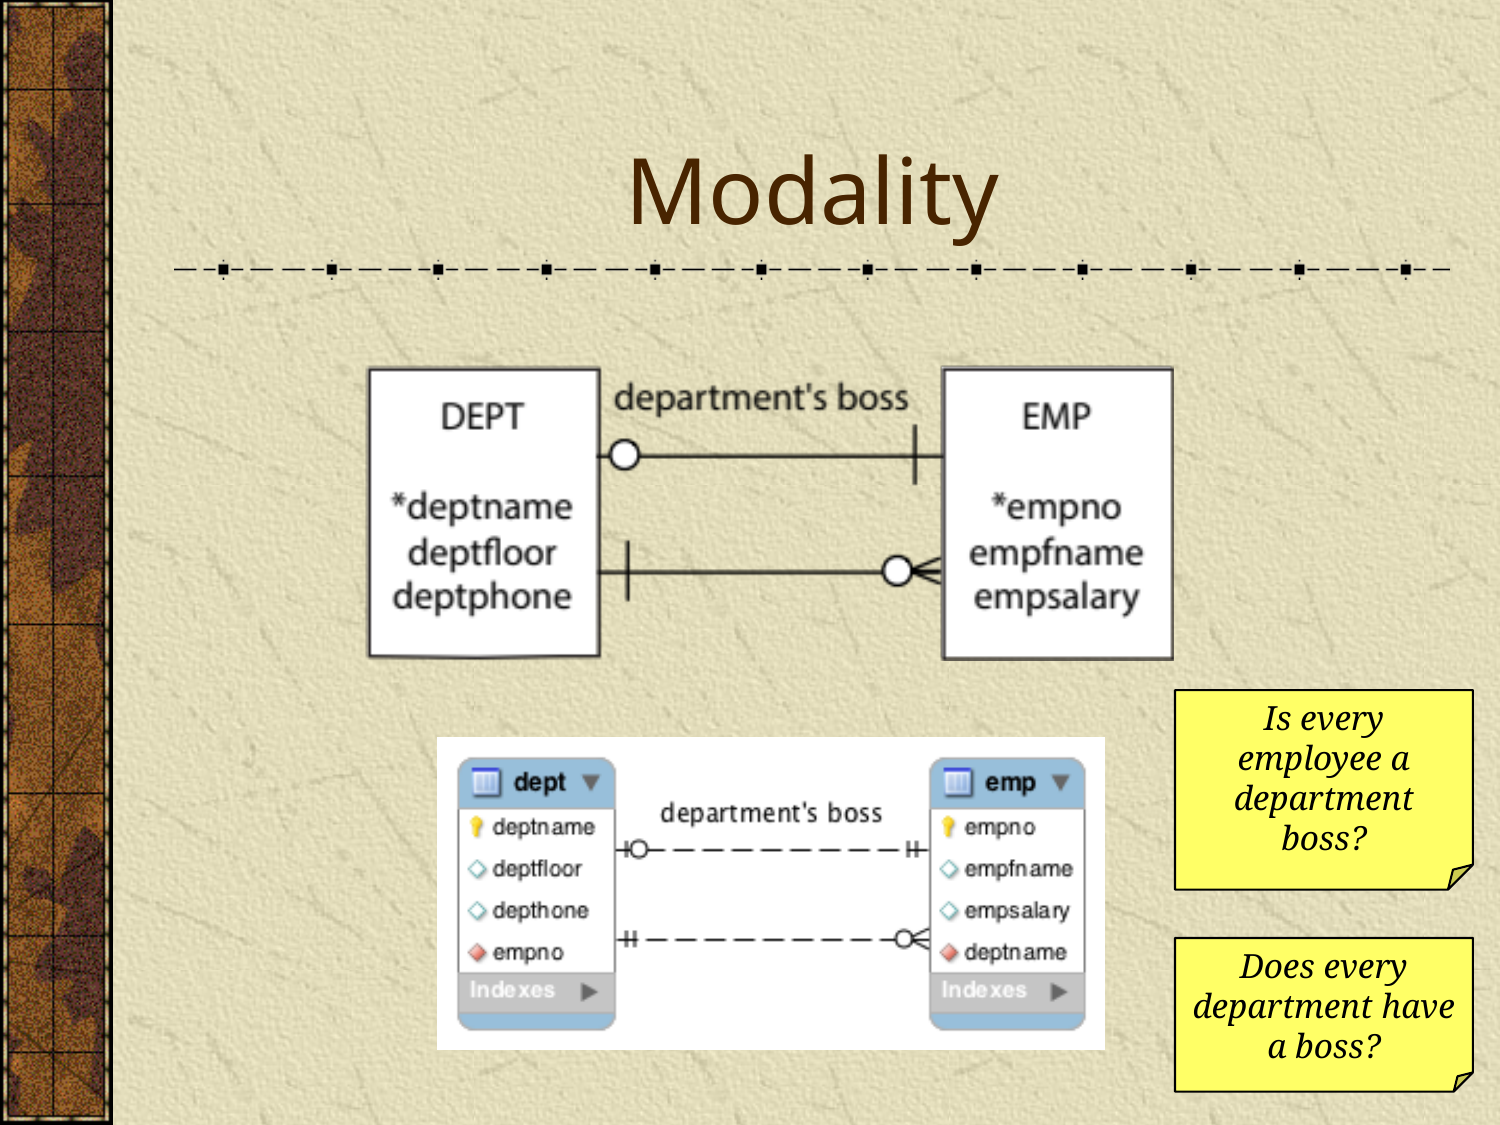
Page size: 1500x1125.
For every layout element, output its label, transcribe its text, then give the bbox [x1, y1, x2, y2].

text_box Does every department have a boss? [1175, 937, 1473, 1092]
picture [0, 0, 1500, 1125]
text_box Is every employee a department boss? [1175, 690, 1473, 890]
title Modality [174, 62, 1451, 251]
